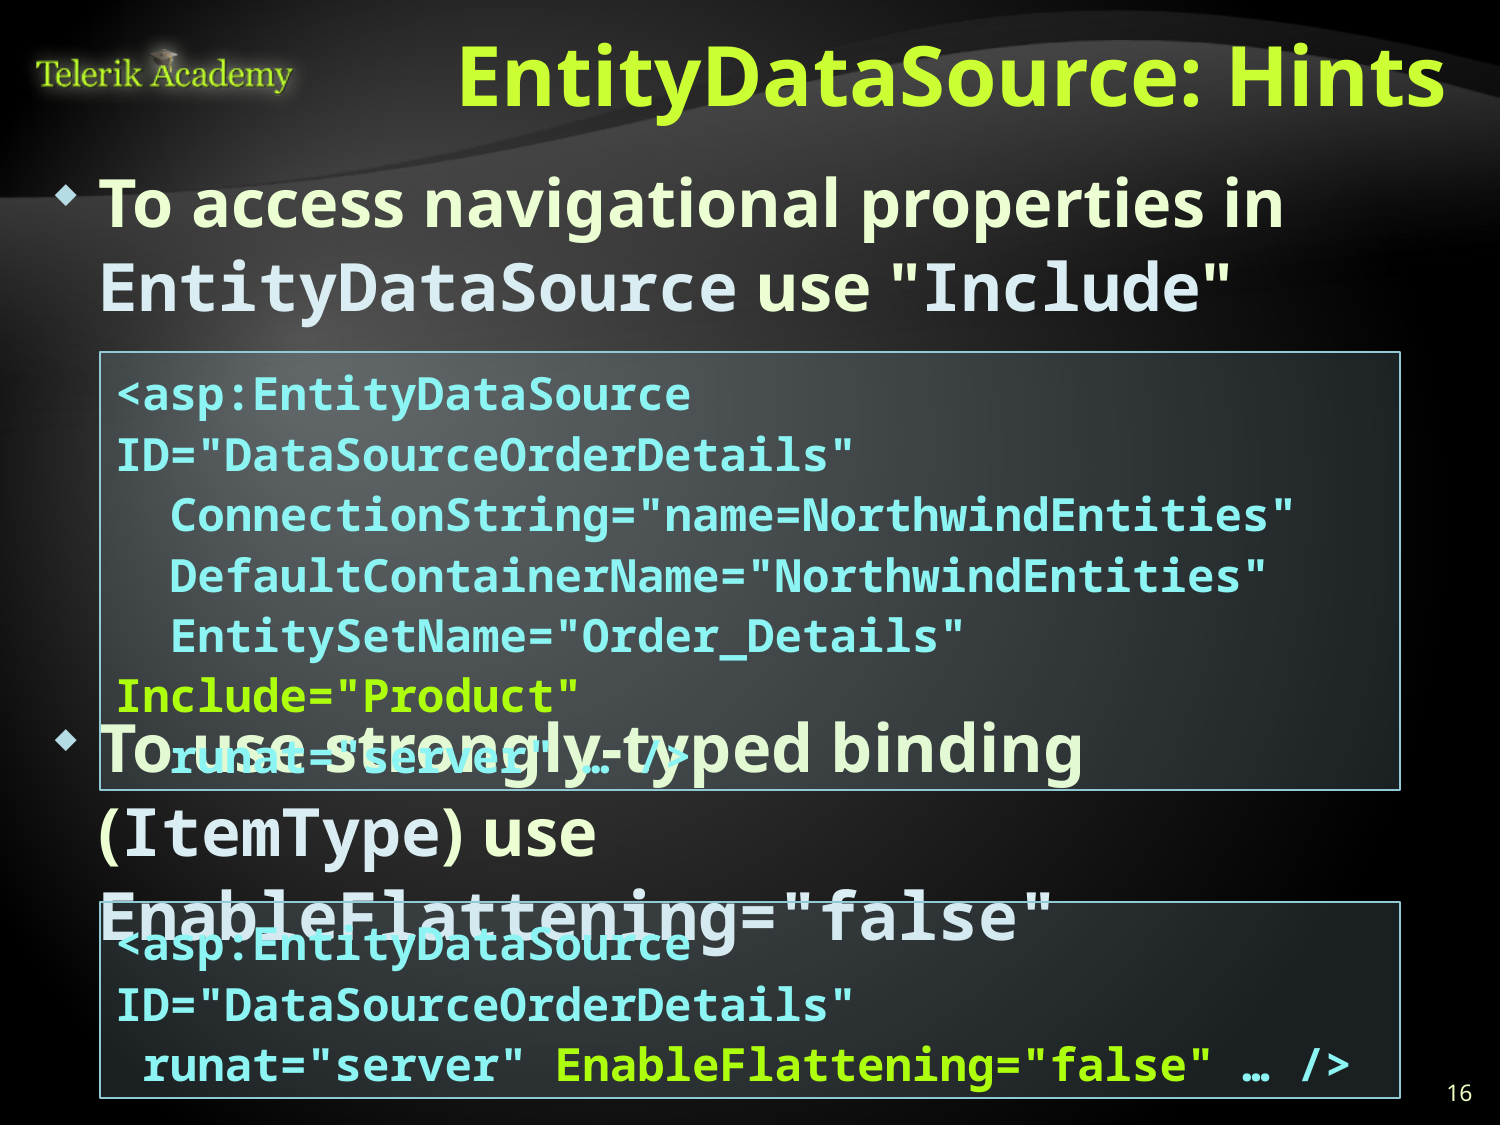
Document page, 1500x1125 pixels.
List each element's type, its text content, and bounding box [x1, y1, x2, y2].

title EntityDataSource: Hints [300, 12, 1463, 149]
text_box <asp:EntityDataSource ID="DataSourceOrderDetails" ConnectionString="name=NorthwindEntities" DefaultContainerName="NorthwindEntities" EntitySetName="Order_Details" Include="Product" runat="server" … /> [99, 351, 1400, 790]
list To access navigational properties in EntityDataSource use "Include" To use strongly-typed binding (ItemType) use EnableFlattening="false" [37, 149, 1463, 1100]
picture [0, 0, 1500, 1125]
text_box <asp:EntityDataSource ID="DataSourceOrderDetails" runat="server" EnableFlattening="false" … /> [99, 902, 1400, 1099]
slide_number 16 [1412, 1074, 1488, 1113]
